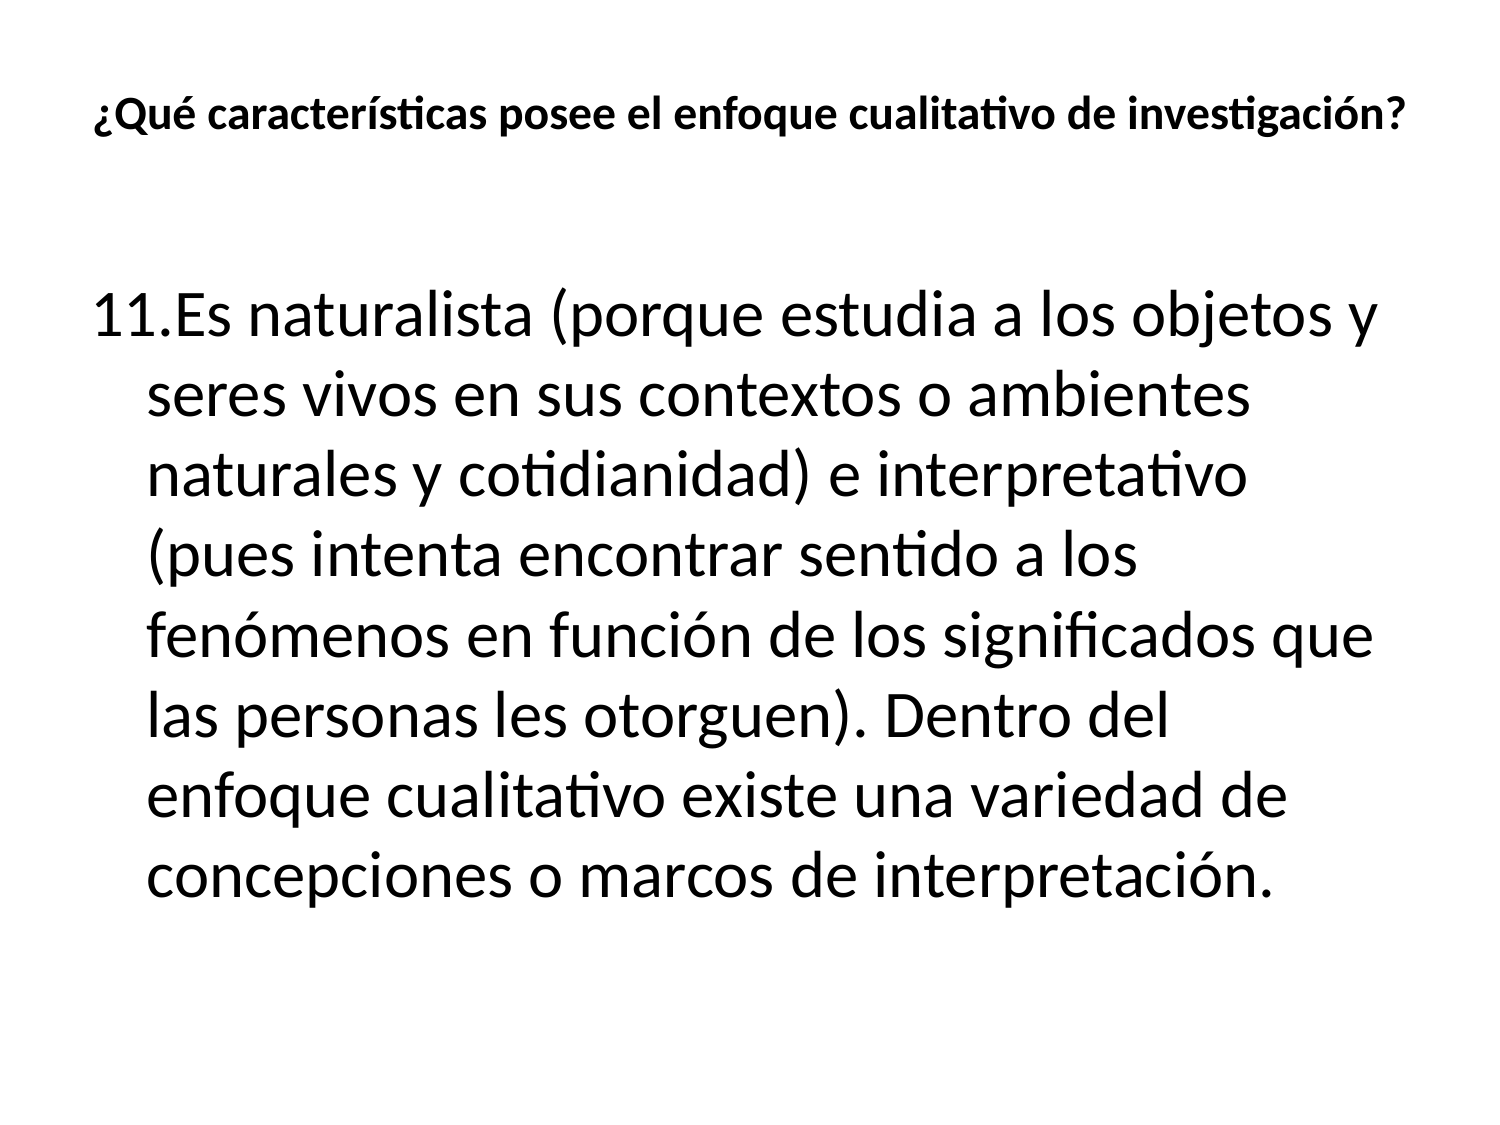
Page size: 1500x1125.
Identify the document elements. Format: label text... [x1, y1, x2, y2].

list 11.Es naturalista (porque estudia a los objetos y seres vivos en sus contextos o ambientes naturales y cotidianidad) e interpretativo (pues intenta encontrar sentido a los fenómenos en función de los significados que las personas les otorguen). Dentro del enfoque cualitativo existe una variedad de concepciones o marcos de interpretación. [75, 262, 1425, 1005]
title ¿Qué características posee el enfoque cualitativo de investigación? [75, 45, 1425, 233]
